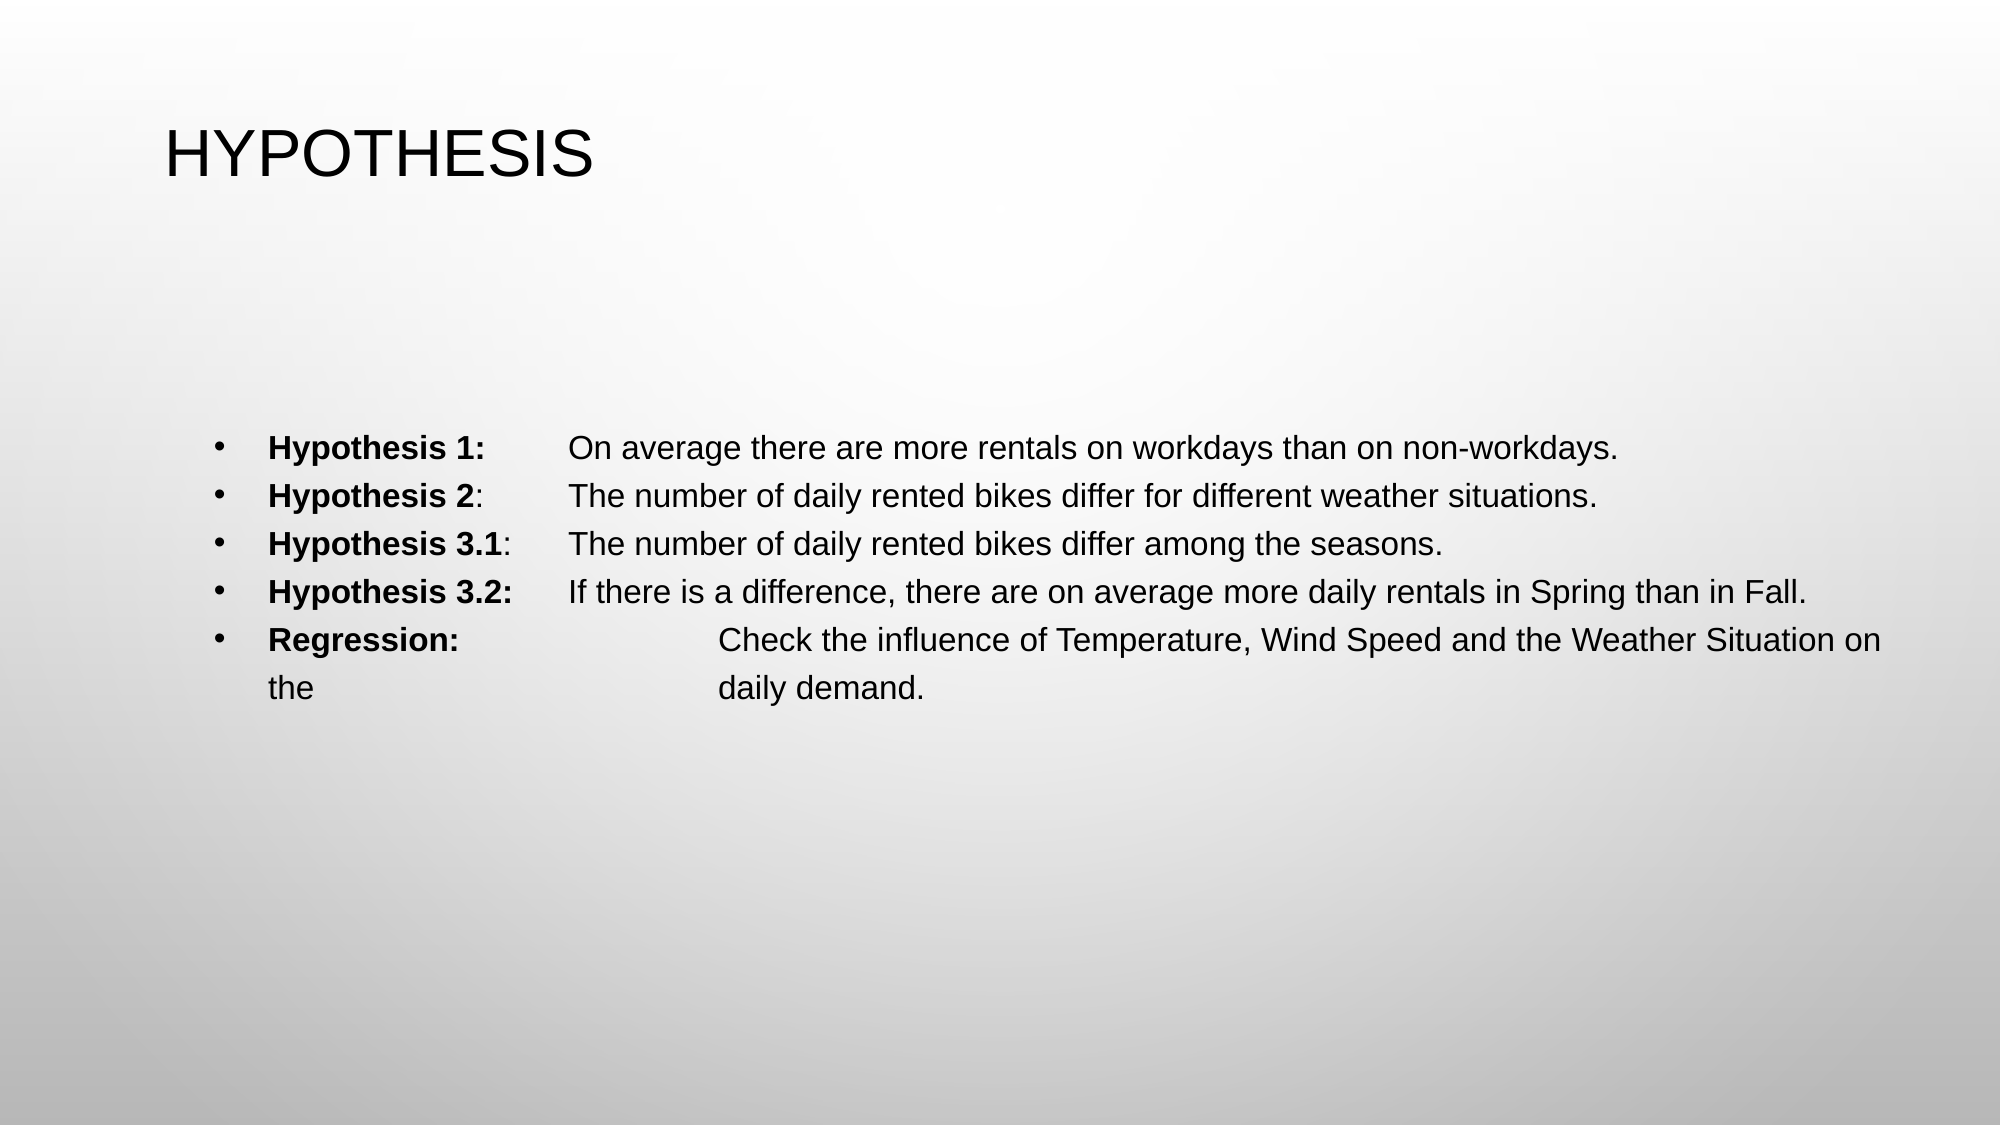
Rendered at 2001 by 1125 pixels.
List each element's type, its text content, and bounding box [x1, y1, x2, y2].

picture [0, 0, 2000, 1125]
list Hypothesis 1: On average there are more rentals on workdays than on non-workdays. Hypothesis 2: The number of daily rented bikes differ for different weather situations. Hypothesis 3.1: The number of daily rented bikes differ among the seasons. Hypothesis 3.2: If there is a difference, there are on average more daily rentals in Spring than in Fall. Regression: Check the influence of Temperature, Wind Speed and the Weather Situation on the daily demand. [178, 410, 1908, 973]
title HYPOTHESIS [149, 101, 1851, 209]
